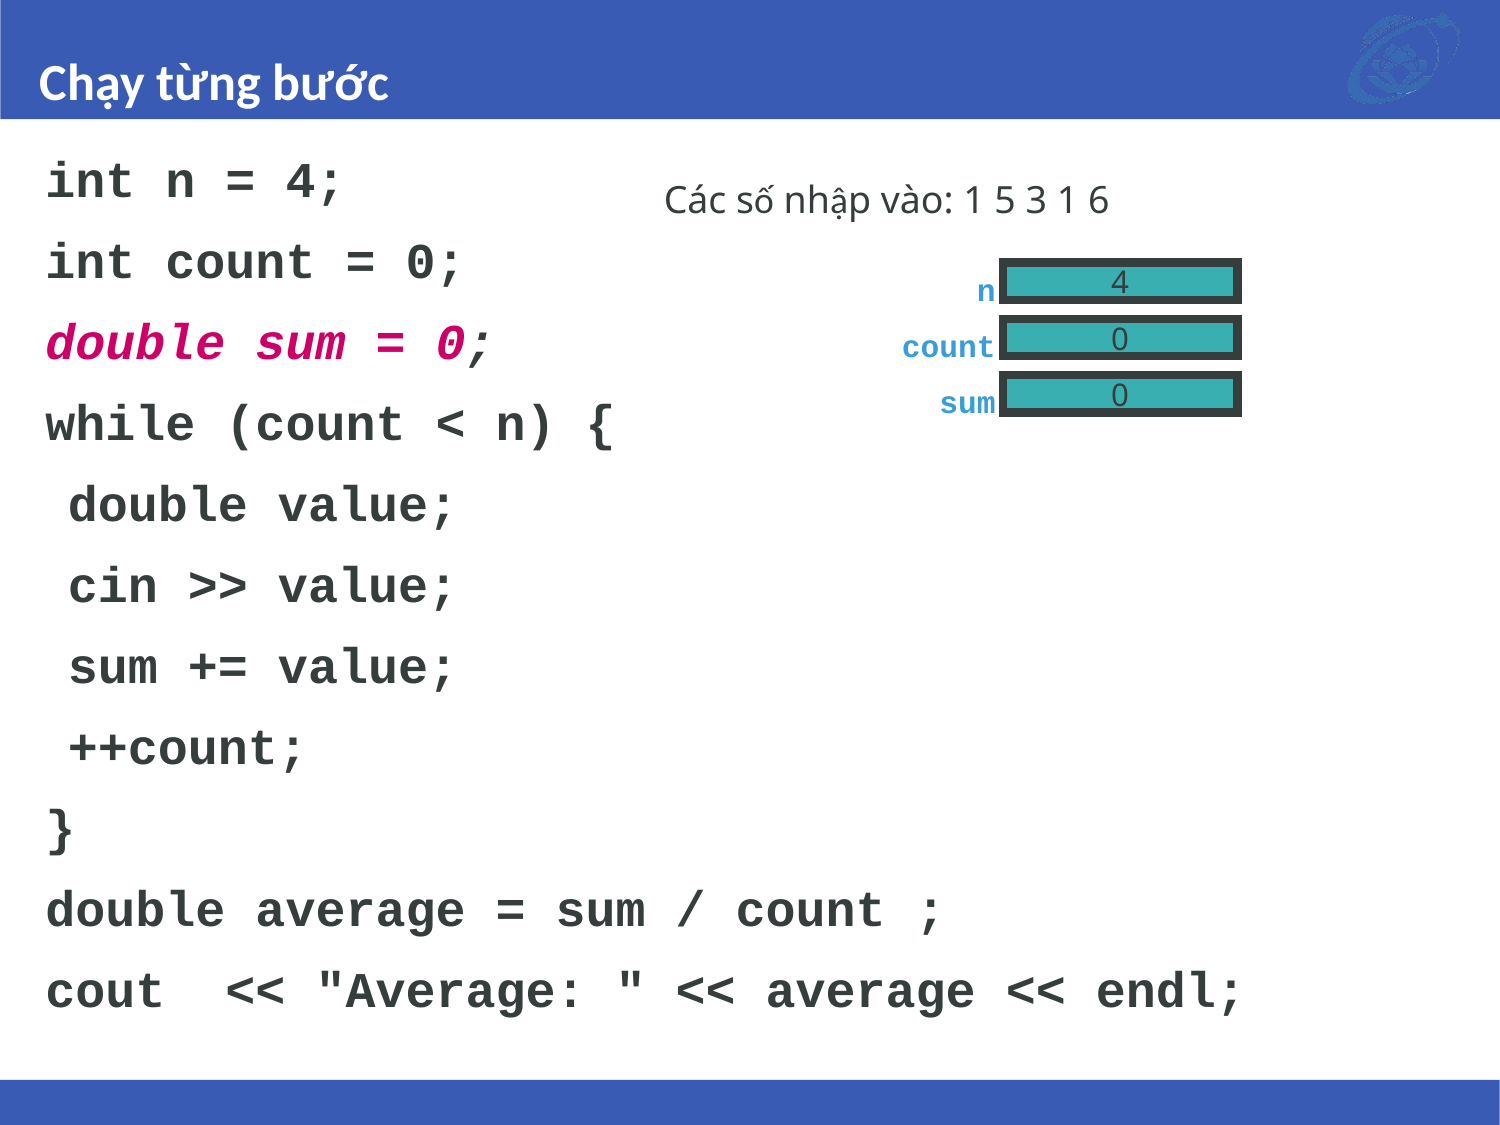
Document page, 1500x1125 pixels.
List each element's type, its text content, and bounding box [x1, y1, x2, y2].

text_box 4 [1004, 262, 1238, 300]
text_box n [787, 262, 1004, 315]
text_box 0 [1003, 374, 1238, 413]
list int n = 4; int count = 0; double sum = 0; while (count < n) { double value; cin >> value; sum += value; ++count; } double average = sum / count ; cout << "Average: " << average << endl; [31, 146, 1469, 1054]
text_box count [674, 318, 1003, 371]
title Chạy từng bước [31, 0, 1469, 120]
text_box sum [843, 374, 1004, 428]
text_box 0 [1003, 318, 1238, 357]
text_box Các số nhập vào: 1 5 3 1 6 [656, 168, 1285, 229]
